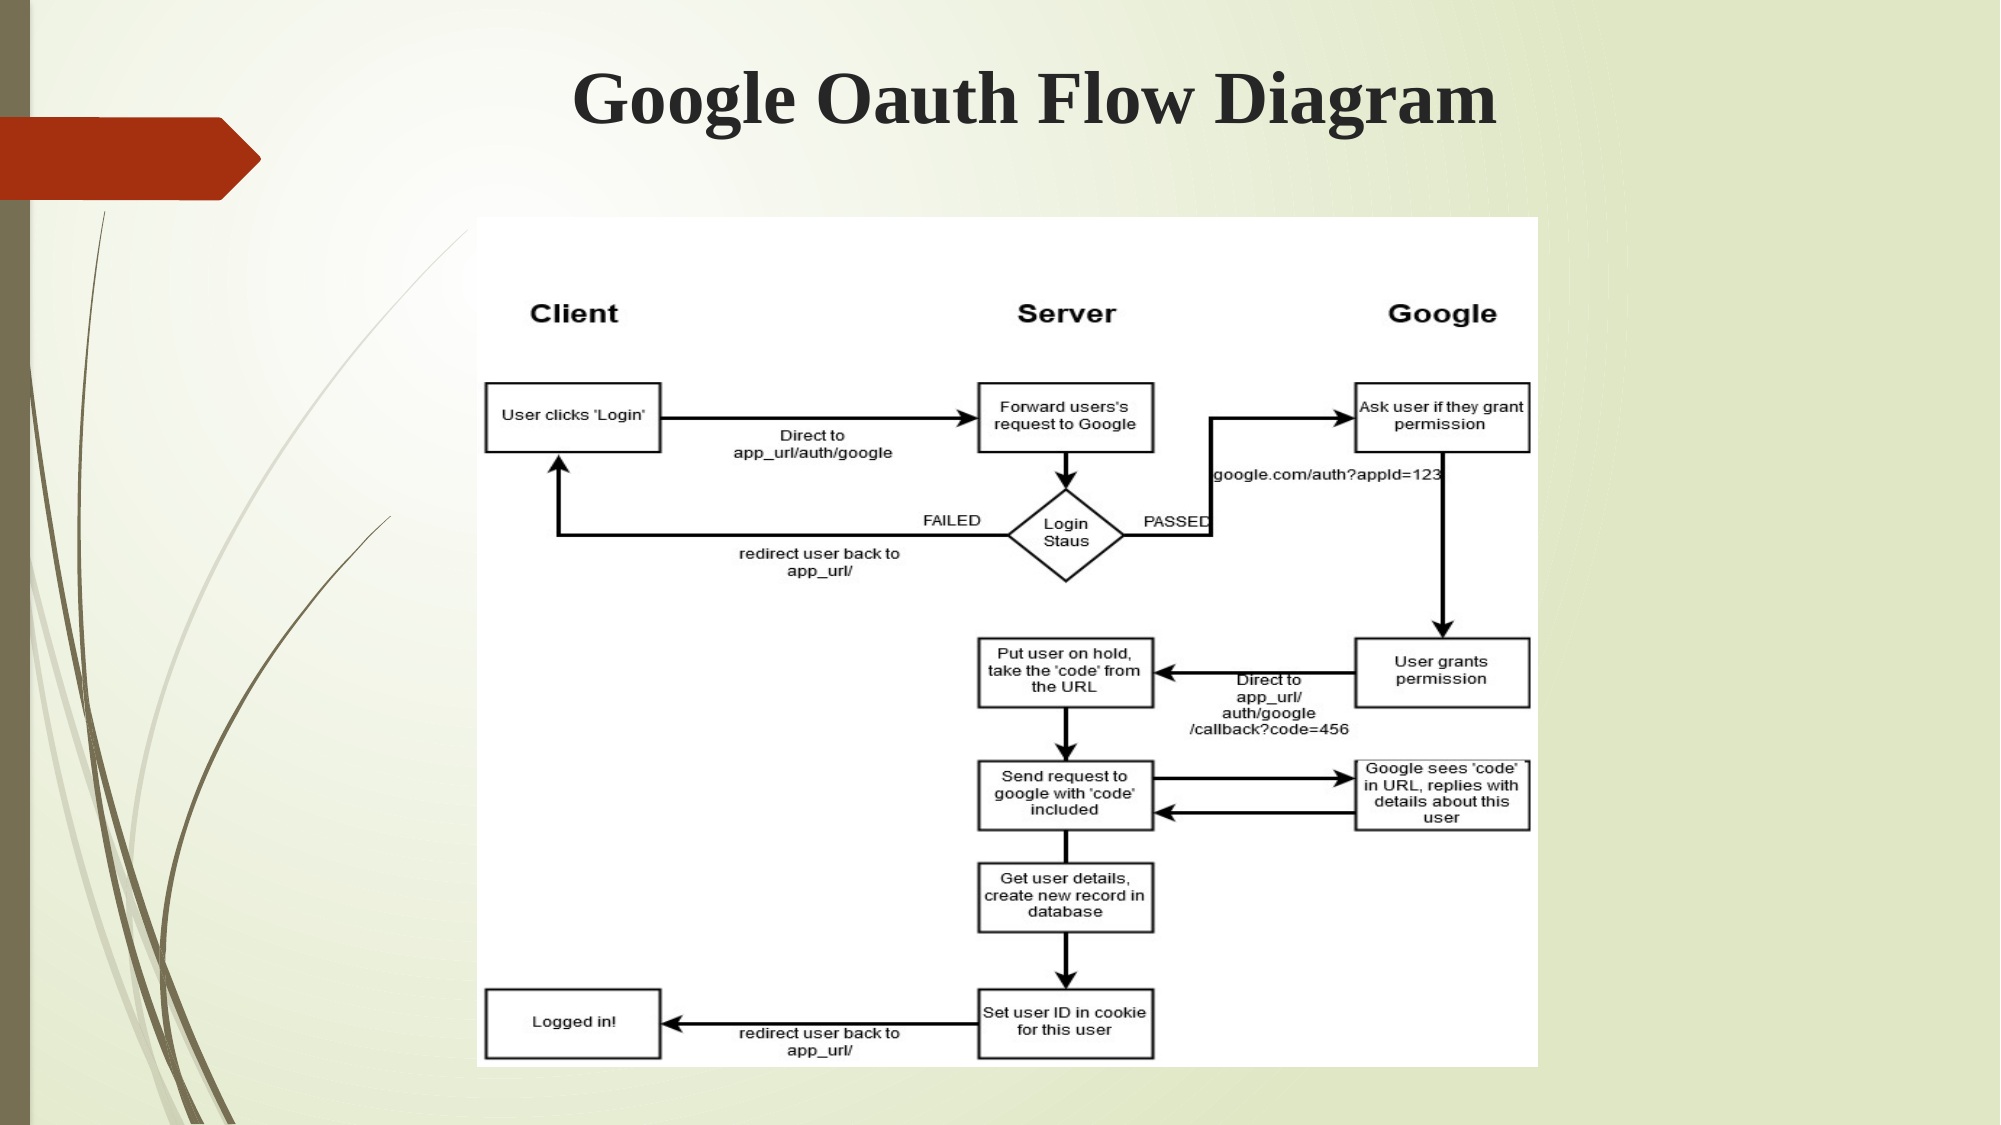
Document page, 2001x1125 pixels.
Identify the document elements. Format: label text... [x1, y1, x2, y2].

title Google Oauth Flow Diagram [488, 40, 1582, 155]
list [476, 217, 1538, 1068]
